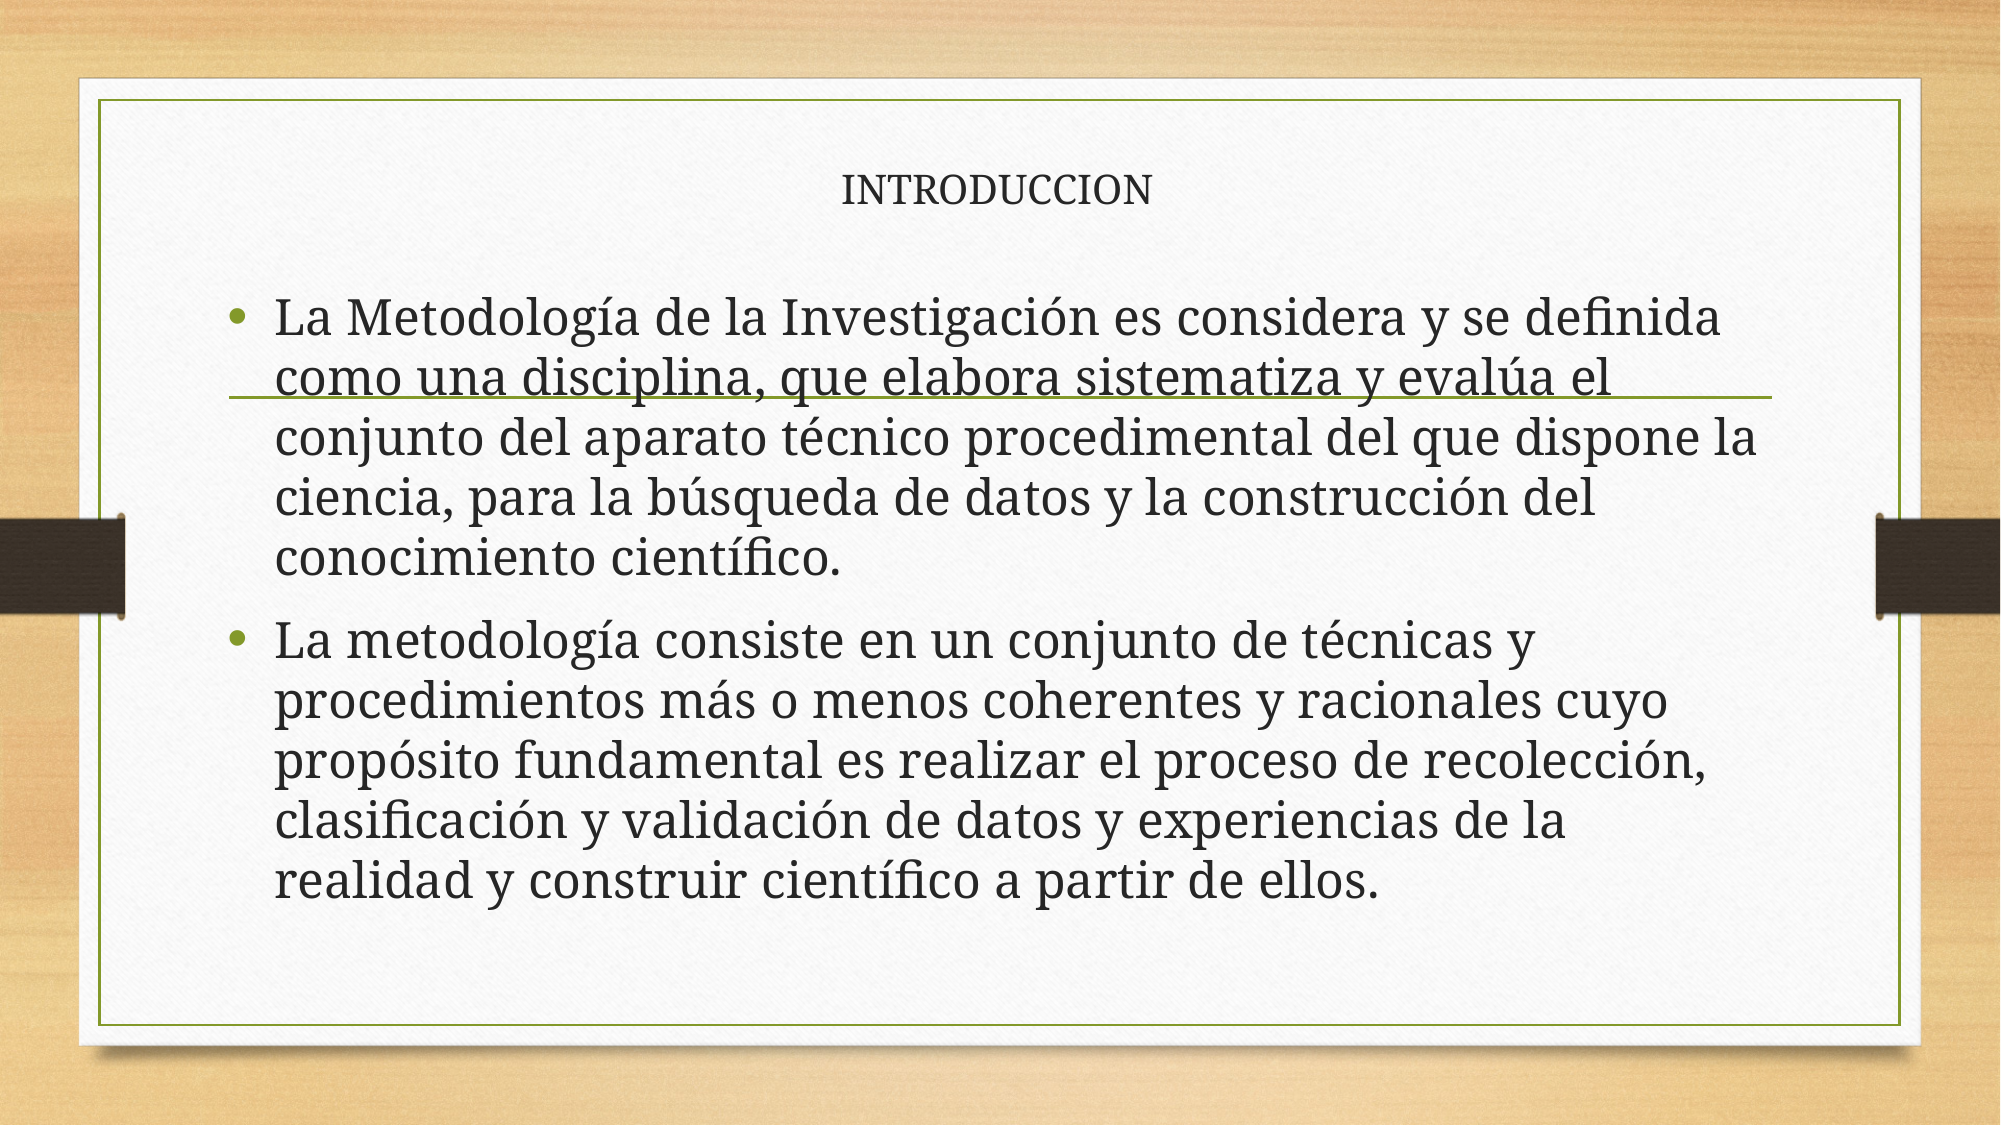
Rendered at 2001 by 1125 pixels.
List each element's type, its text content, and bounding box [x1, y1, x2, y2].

list La Metodología de la Investigación es considera y se definida como una disciplina, que elabora sistematiza y evalúa el conjunto del aparato técnico procedimental del que dispone la ciencia, para la búsqueda de datos y la construcción del conocimiento científico. La metodología consiste en un conjunto de técnicas y procedimientos más o menos coherentes y racionales cuyo propósito fundamental es realizar el proceso de recolección, clasificación y validación de datos y experiencias de la realidad y construir científico a partir de ellos. [212, 278, 1788, 964]
title INTRODUCCION [212, 156, 1788, 246]
picture [0, 0, 2001, 1125]
